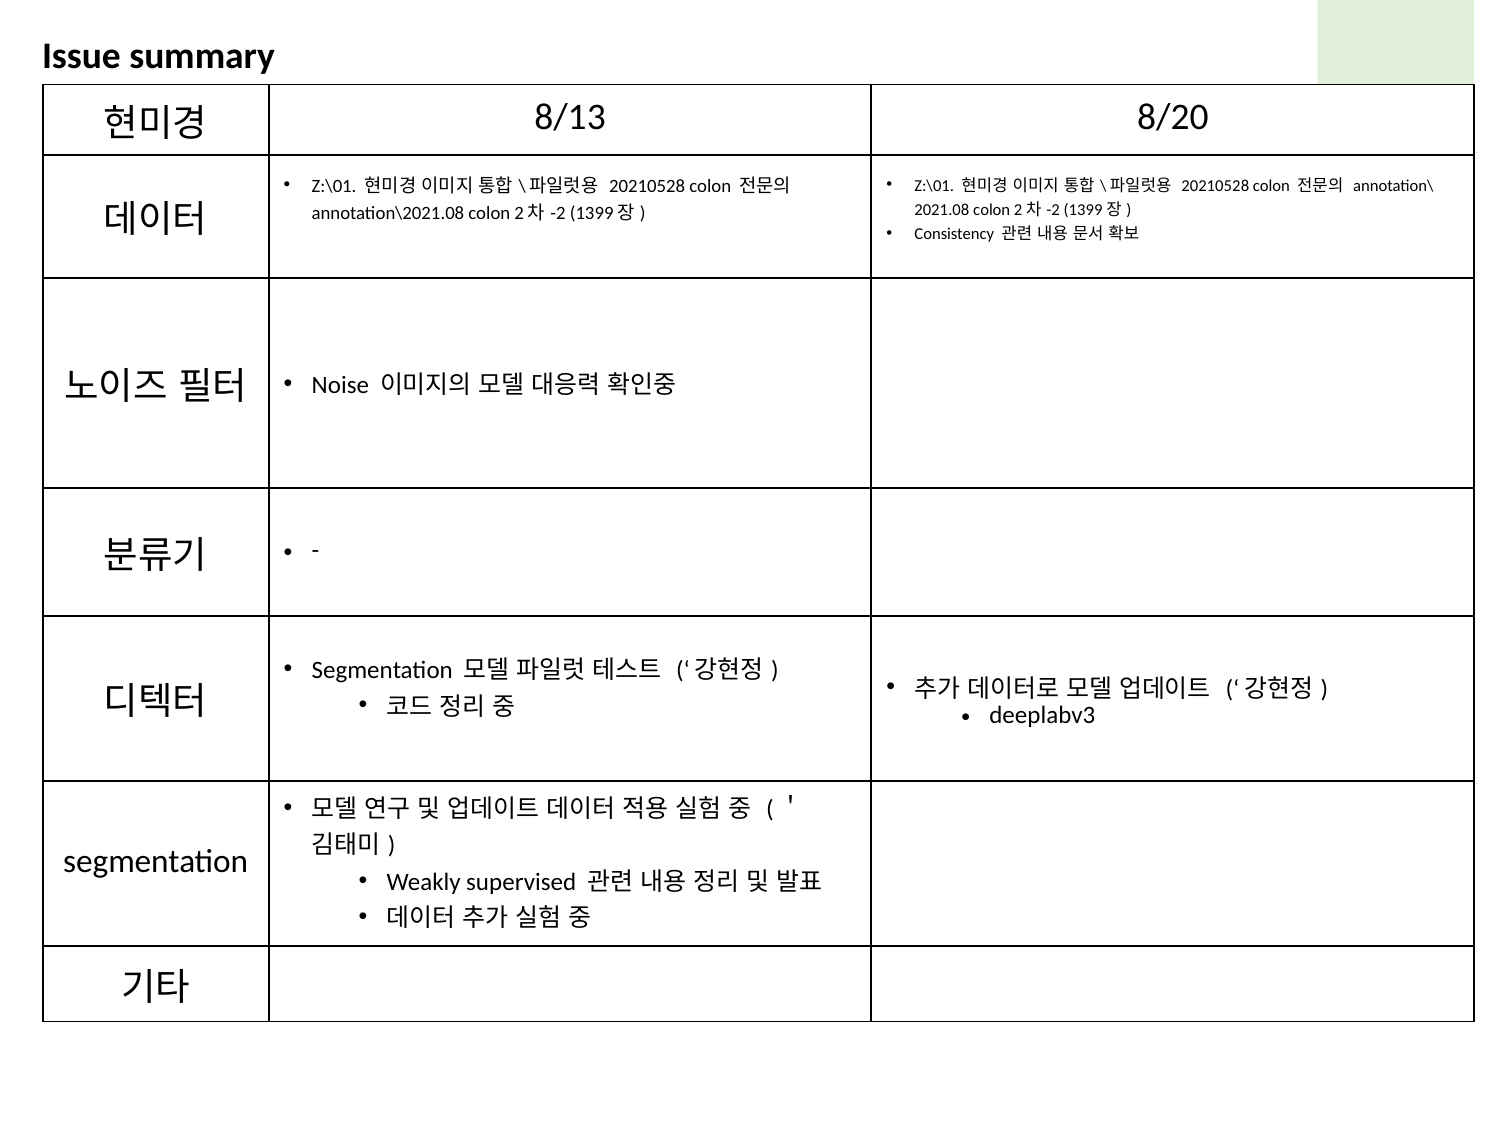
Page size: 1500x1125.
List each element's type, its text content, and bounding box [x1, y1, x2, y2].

table_cell 모델 연구 및 업데이트 데이터 적용 실험 중 (＇김태미) Weakly supervised 관련 내용 정리 및 발표 데이터 추가 실험 중 [270, 782, 870, 945]
text_box Issue summary [27, 23, 497, 84]
table_cell [270, 947, 870, 1021]
table_cell [872, 489, 1473, 615]
table_cell 데이터 [44, 156, 268, 277]
text_box [1316, 0, 1475, 84]
table_header Noise 이미지의 모델 대응력 확인중 [270, 279, 870, 487]
table_cell Z:\01. 현미경 이미지 통합\파일럿용 20210528 colon 전문의 annotation\2021.08 colon 2차-2 (1399장) [270, 156, 870, 277]
table_cell Z:\01. 현미경 이미지 통합\파일럿용 20210528 colon 전문의 annotation\2021.08 colon 2차-2 (1399장) Consistency 관련 내용 문서 확보 [872, 156, 1473, 277]
table_header 현미경 [44, 85, 268, 154]
table_cell segmentation [44, 782, 268, 945]
table_header 8/20 [872, 85, 1473, 154]
table_header [872, 279, 1473, 487]
table_cell [872, 947, 1473, 1021]
table_cell 기타 [44, 947, 268, 1021]
table_cell 추가 데이터로 모델 업데이트 (‘강현정) deeplabv3 [872, 617, 1473, 780]
table_cell 분류기 [44, 489, 268, 615]
table_cell - [270, 489, 870, 615]
table_cell 디텍터 [44, 617, 268, 780]
table_cell Segmentation 모델 파일럿 테스트 (‘강현정) 코드 정리 중 [270, 617, 870, 780]
table_header 8/13 [270, 85, 870, 154]
table_header 노이즈 필터 [44, 279, 268, 487]
table_cell [872, 782, 1473, 945]
